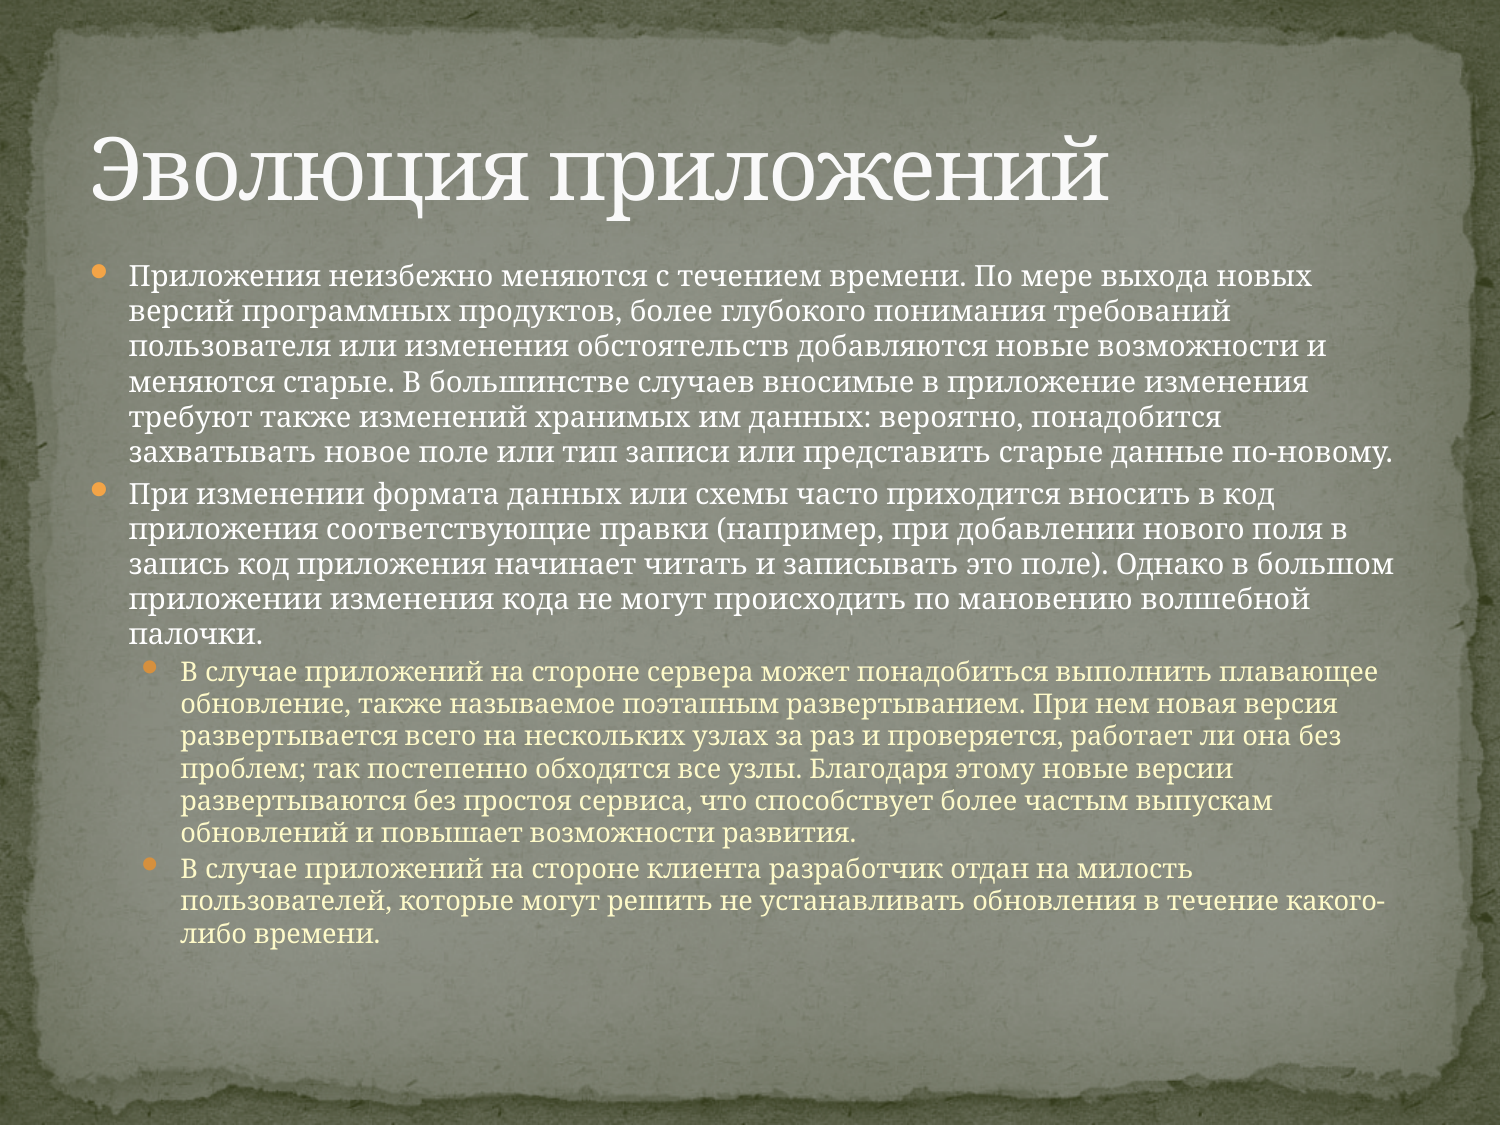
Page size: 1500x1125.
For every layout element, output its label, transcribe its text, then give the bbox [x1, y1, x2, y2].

title Эволюция приложений [74, 24, 1425, 225]
list Приложения неизбежно меняются с течением времени. По мере выхода новых версий программных продуктов, более глубокого понимания требований пользователя или изменения обстоятельств добавляются новые возможности и меняются старые. В большинстве случаев вносимые в приложение изменения требуют также изменений хранимых им данных: вероятно, понадобится захватывать новое поле или тип записи или представить старые данные по-новому. При изменении формата данных или схемы часто приходится вносить в код приложения соответствующие правки (например, при добавлении нового поля в запись код приложения начинает читать и записывать это поле). Однако в большом приложении изменения кода не могут происходить по мановению волшебной палочки. В случае приложений на стороне сервера может понадобиться выполнить плавающее обновление, также называемое поэтапным развертыванием. При нем новая версия развертывается всего на нескольких узлах за раз и проверяется, работает ли она без проблем; так постепенно обходятся все узлы. Благодаря этому новые версии развертываются без простоя сервиса, что способствует более частым выпускам обновлений и повышает возможности развития. В случае приложений на стороне клиента разработчик отдан на милость пользователей, которые могут решить не устанавливать обновления в течение какого-либо времени. [75, 249, 1425, 1000]
